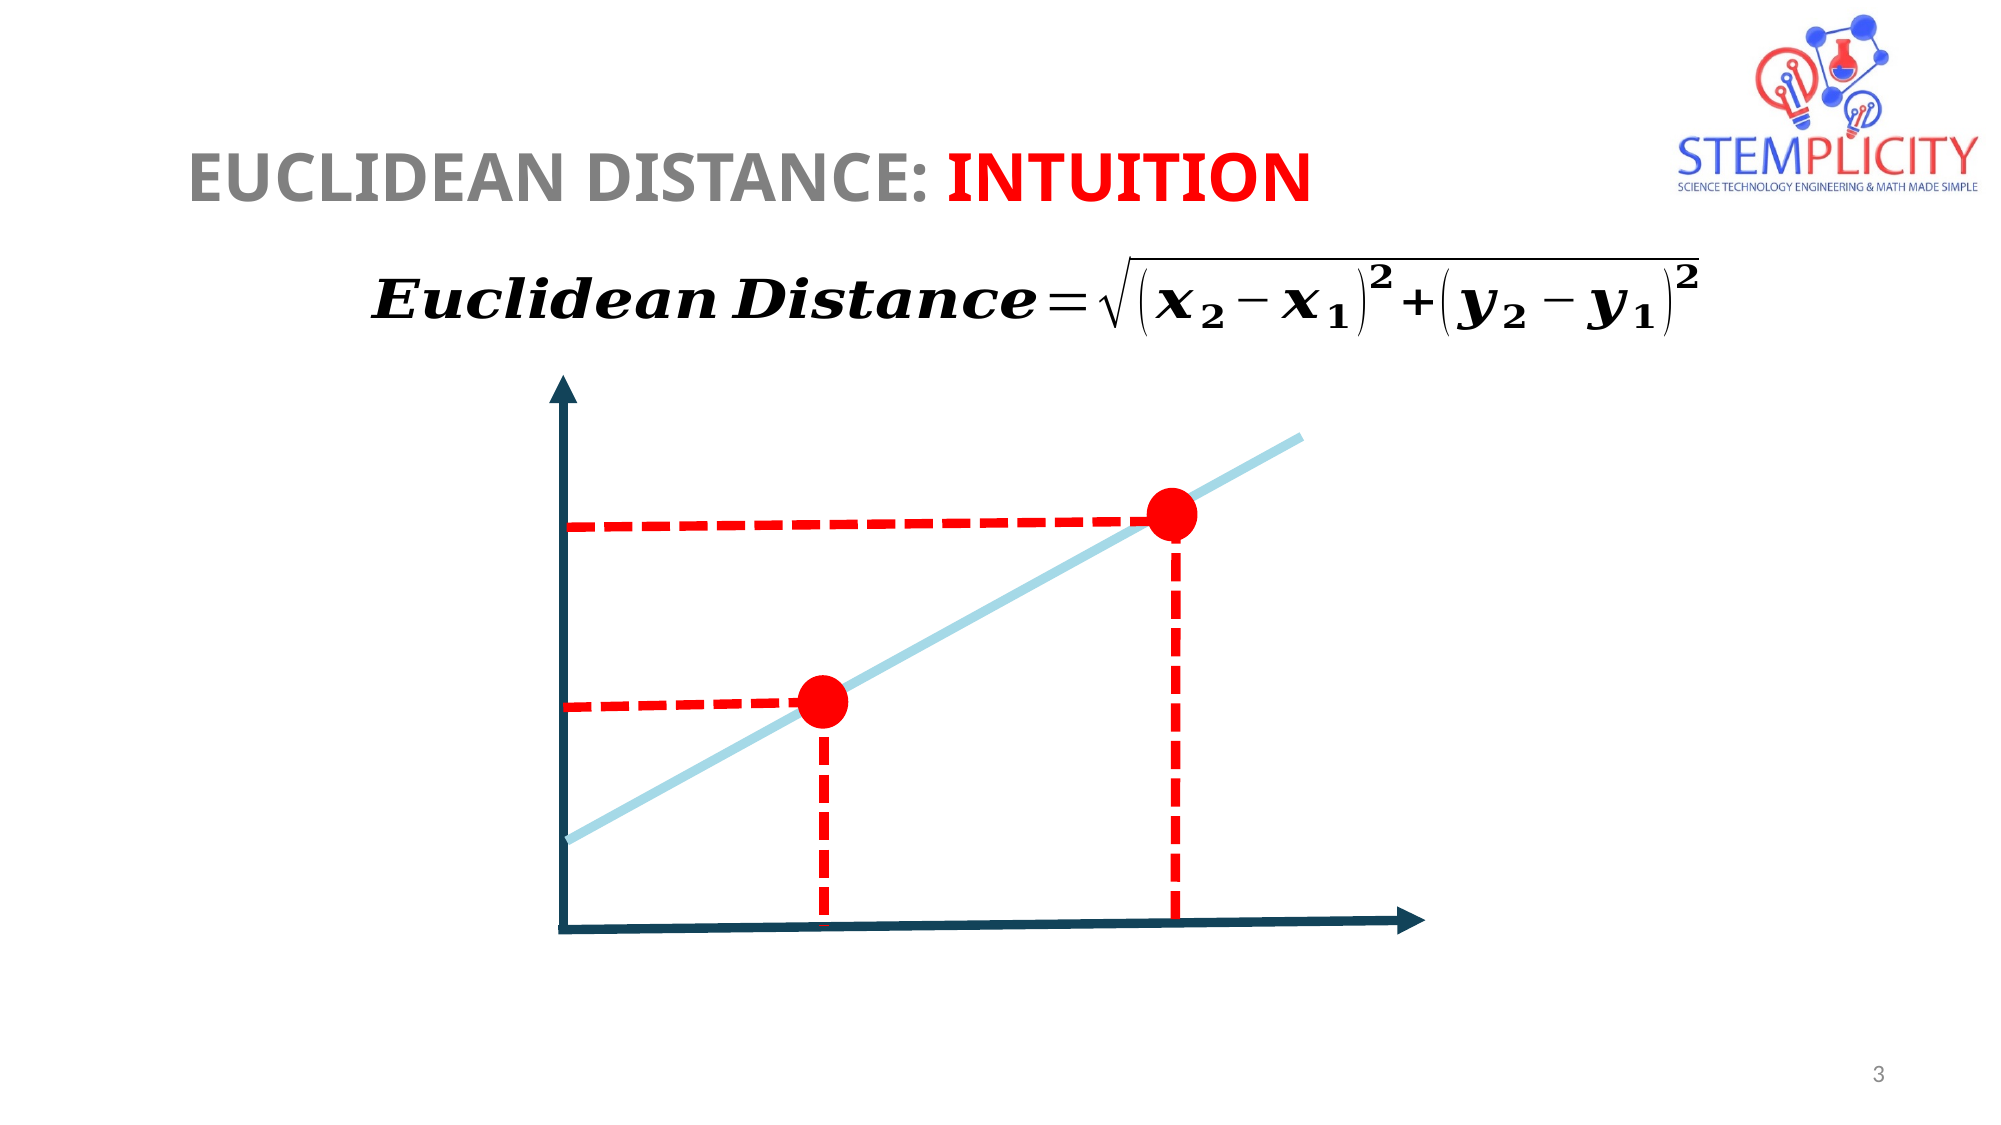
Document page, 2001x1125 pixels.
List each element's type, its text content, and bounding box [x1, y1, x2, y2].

text_box EUCLIDEAN DISTANCE: INTUITION [174, 98, 1426, 262]
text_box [563, 701, 831, 708]
slide_number 3 [1433, 1042, 1900, 1103]
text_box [566, 520, 1176, 528]
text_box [826, 919, 1426, 930]
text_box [566, 436, 1303, 842]
picture [1670, 7, 1986, 201]
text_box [568, 919, 822, 930]
